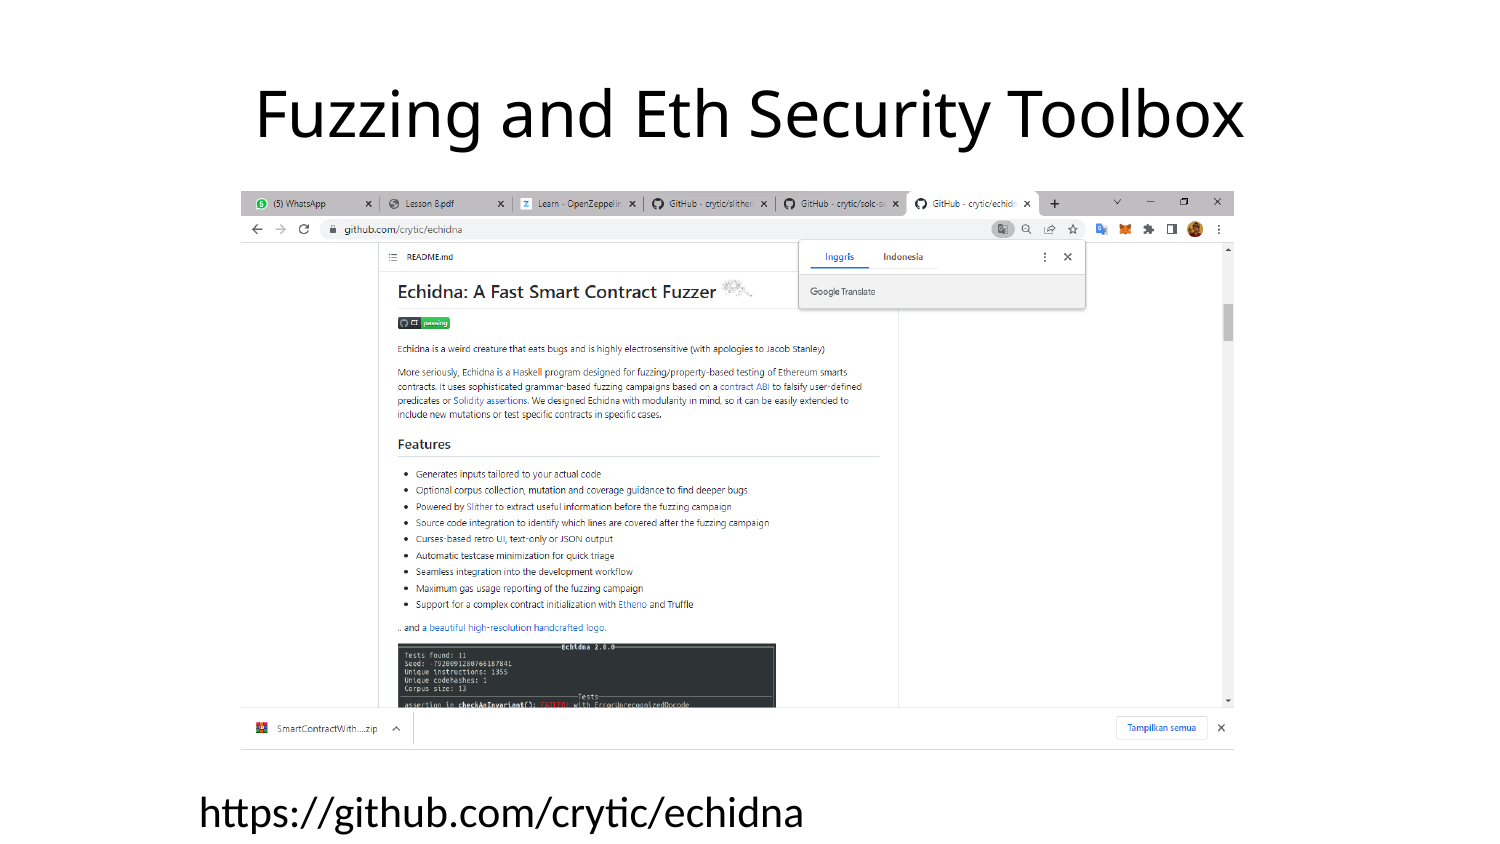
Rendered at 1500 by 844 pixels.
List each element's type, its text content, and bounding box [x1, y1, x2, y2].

picture [241, 191, 1234, 750]
list https://github.com/crytic/echidna [183, 774, 925, 844]
title Fuzzing and Eth Security Toolbox [51, 67, 1449, 167]
